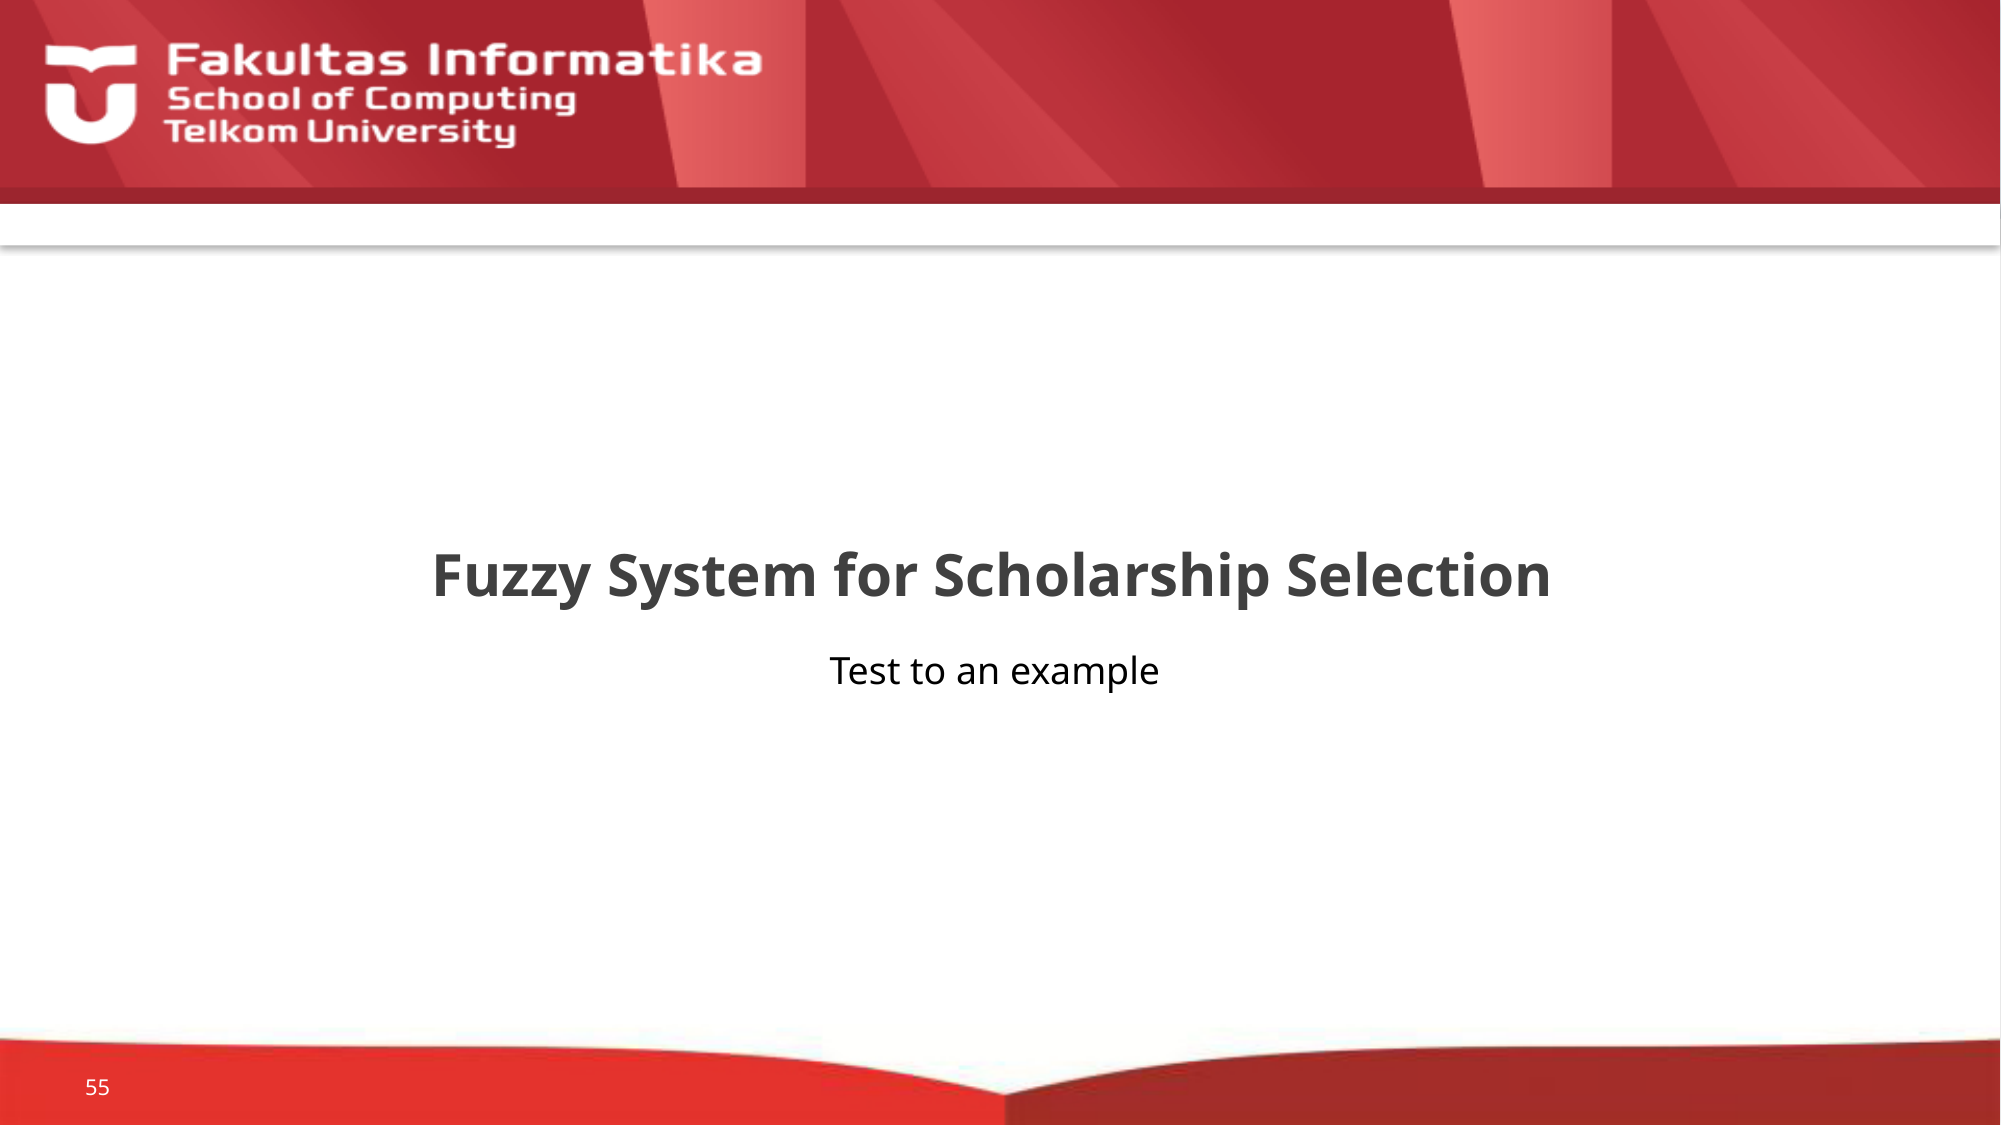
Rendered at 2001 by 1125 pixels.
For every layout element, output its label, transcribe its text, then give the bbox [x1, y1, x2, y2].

slide_number 55 [85, 1058, 164, 1119]
title Fuzzy System for Scholarship Selection [317, 520, 1683, 626]
picture [0, 0, 2001, 1125]
text_box Test to an example [578, 639, 1421, 699]
